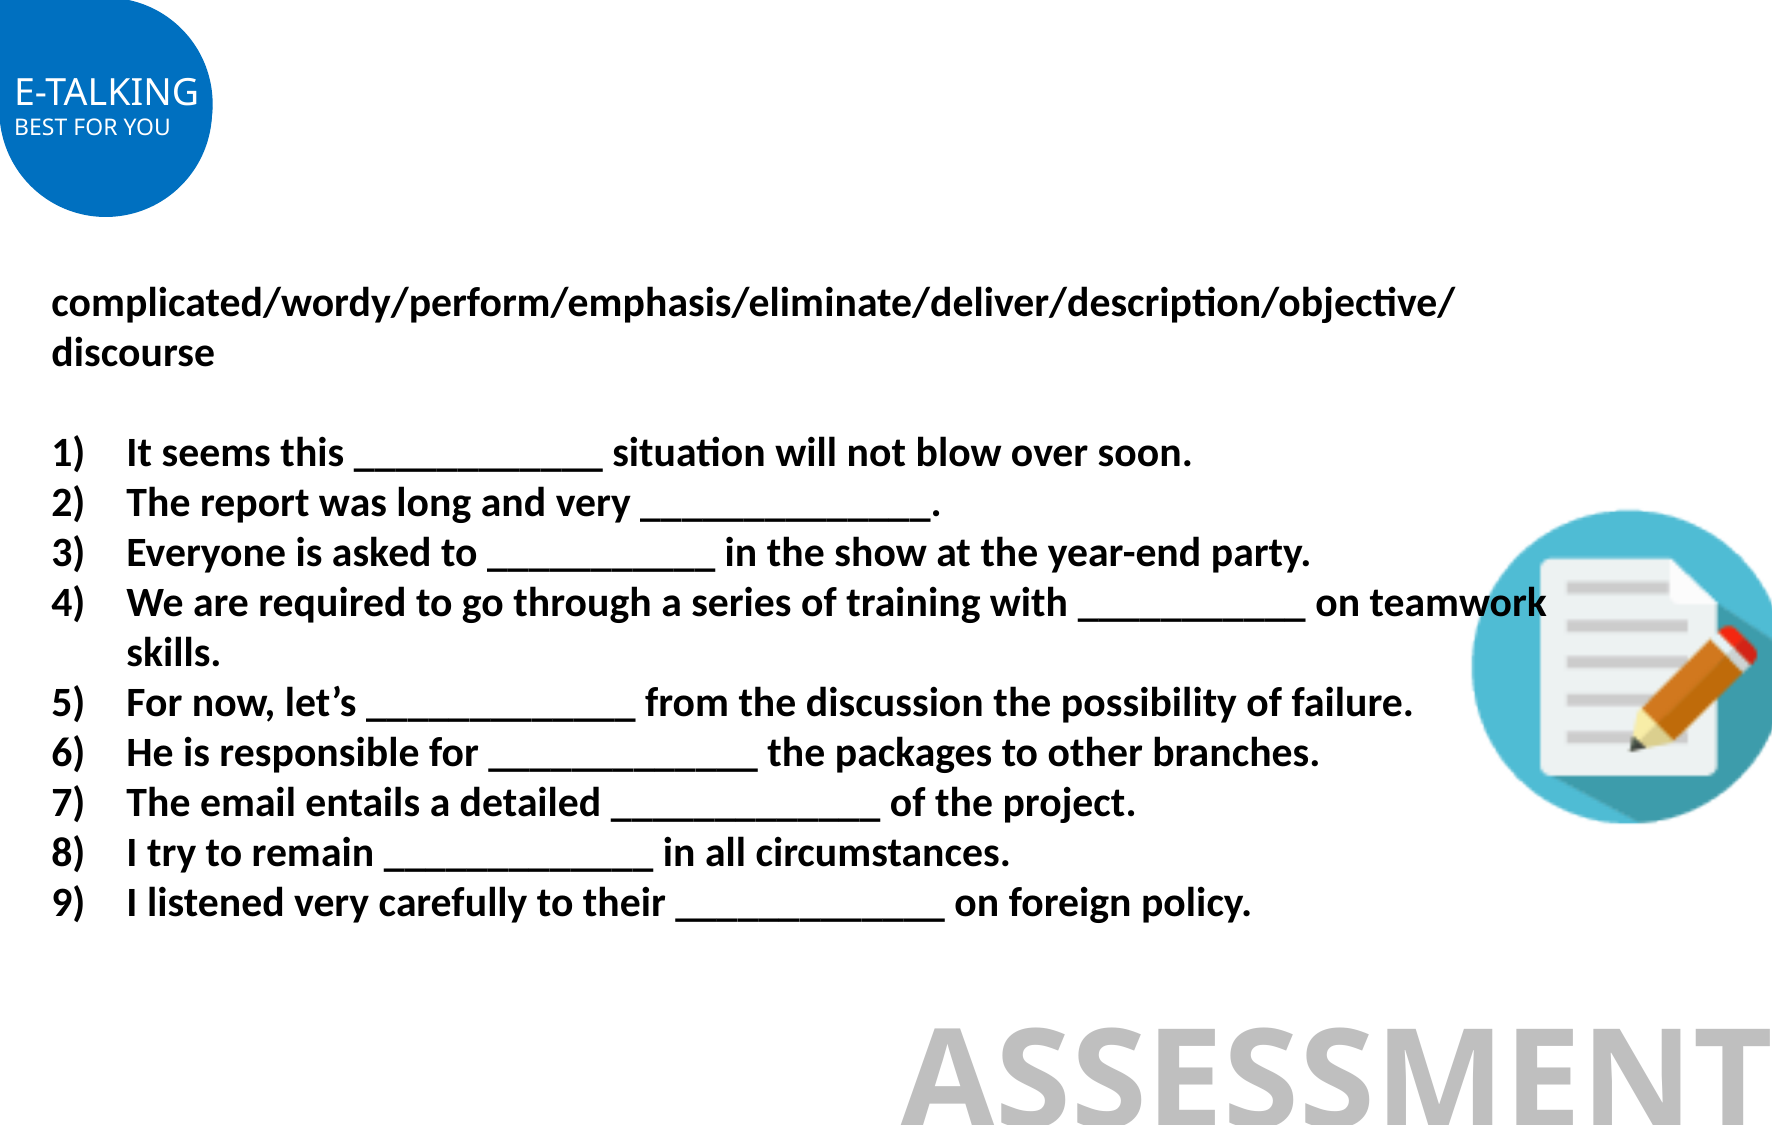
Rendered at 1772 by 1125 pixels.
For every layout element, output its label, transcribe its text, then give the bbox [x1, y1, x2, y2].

text_box complicated/wordy/perform/emphasis/eliminate/deliver/description/objective/ discourse It seems this ____________ situation will not blow over soon. The report was long and very ______________. Everyone is asked to ___________ in the show at the year-end party. We are required to go through a series of training with ___________ on teamwork skills. For now, let’s _____________ from the discussion the possibility of failure. He is responsible for _____________ the packages to other branches. The email entails a detailed _____________ of the project. I try to remain _____________ in all circumstances. I listened very carefully to their _____________ on foreign policy. [36, 267, 1573, 933]
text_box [0, 0, 320, 211]
text_box ASSESSMENT [885, 983, 1772, 1125]
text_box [0, 4, 301, 218]
picture [1421, 479, 1772, 849]
